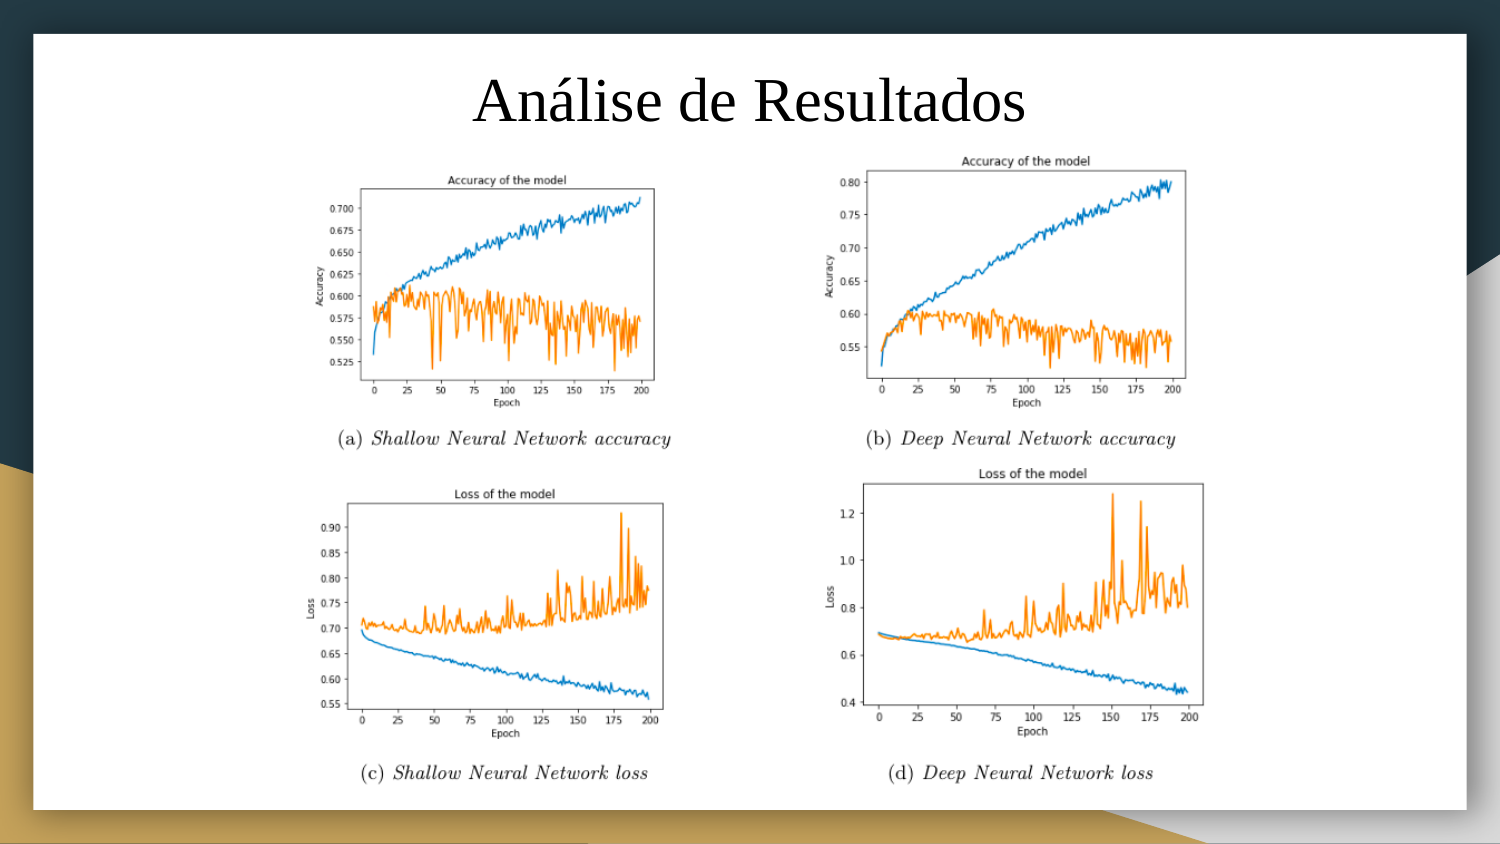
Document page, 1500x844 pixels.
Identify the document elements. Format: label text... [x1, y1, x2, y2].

title Análise de Resultados [134, 43, 1366, 201]
picture [303, 146, 1236, 807]
